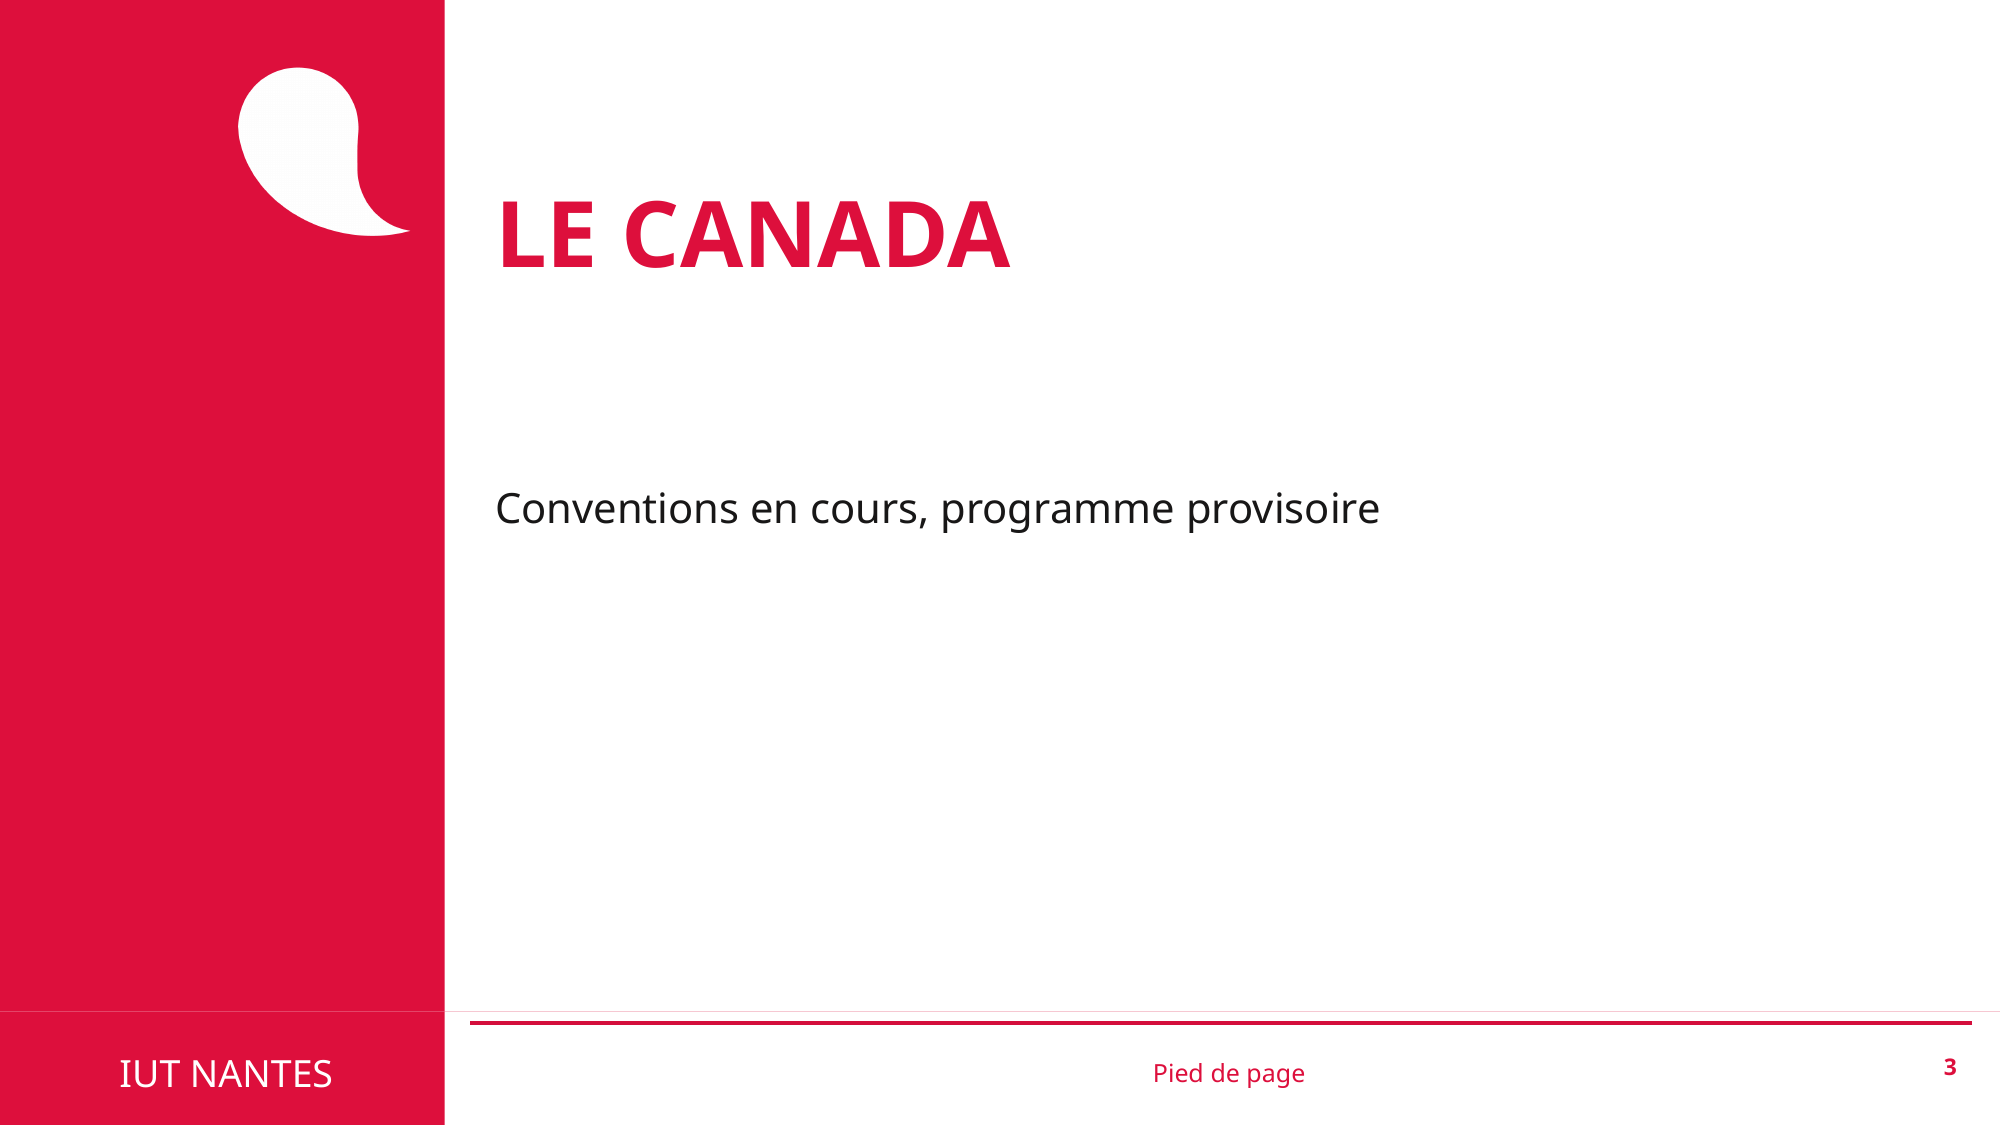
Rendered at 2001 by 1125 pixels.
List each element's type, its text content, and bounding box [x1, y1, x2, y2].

list Conventions en cours, programme provisoire [480, 479, 1898, 598]
list LE CANADA [480, 180, 1898, 453]
slide_number 3 [1830, 1038, 1973, 1099]
picture [222, 54, 418, 252]
footer Pied de page [662, 1042, 1803, 1103]
